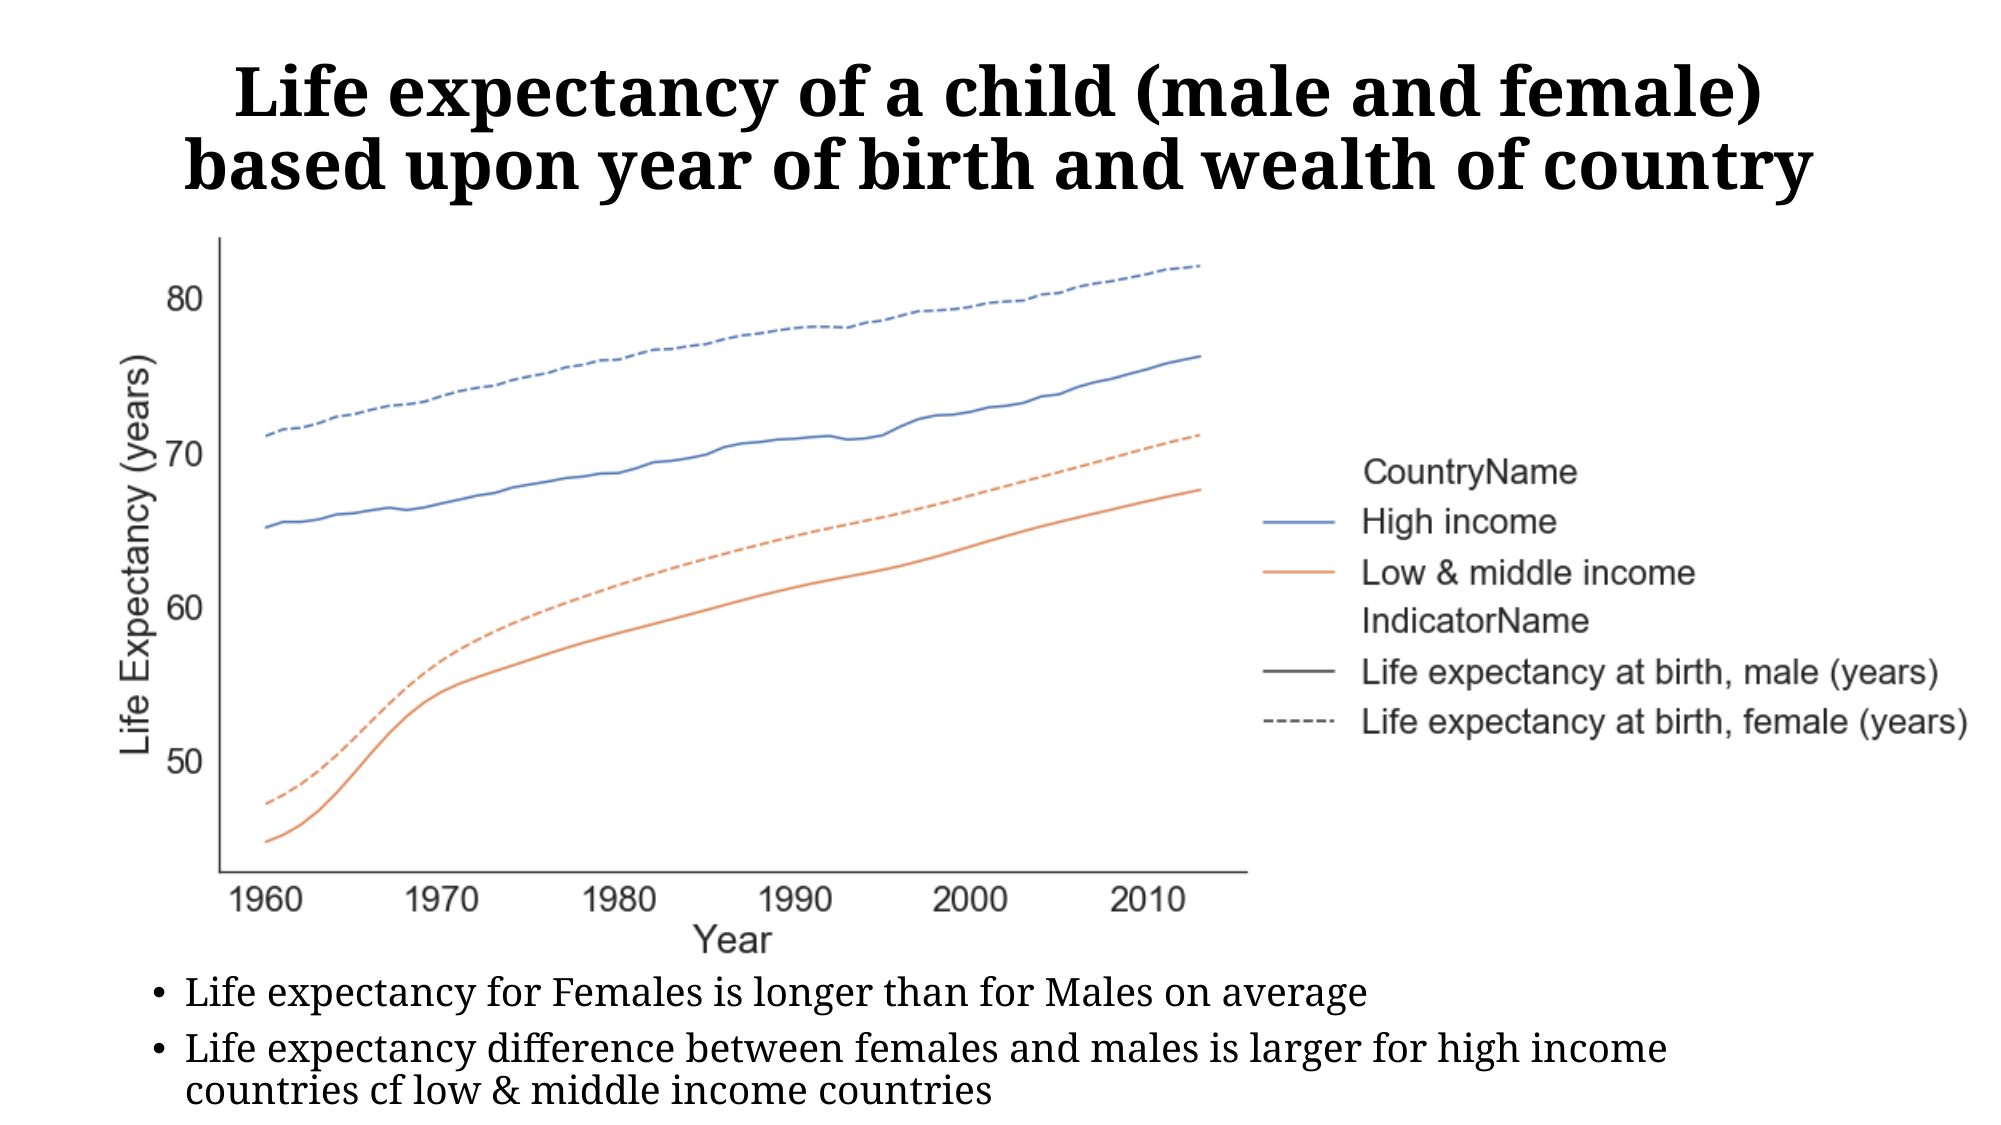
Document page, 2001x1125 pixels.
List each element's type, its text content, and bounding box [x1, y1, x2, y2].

title Life expectancy of a child (male and female) based upon year of birth and wealth of country [137, 22, 1863, 196]
list Life expectancy for Females is longer than for Males on average Life expectancy difference between females and males is larger for high income countries cf low & middle income countries [137, 1003, 1863, 1125]
picture [0, 196, 2000, 1003]
